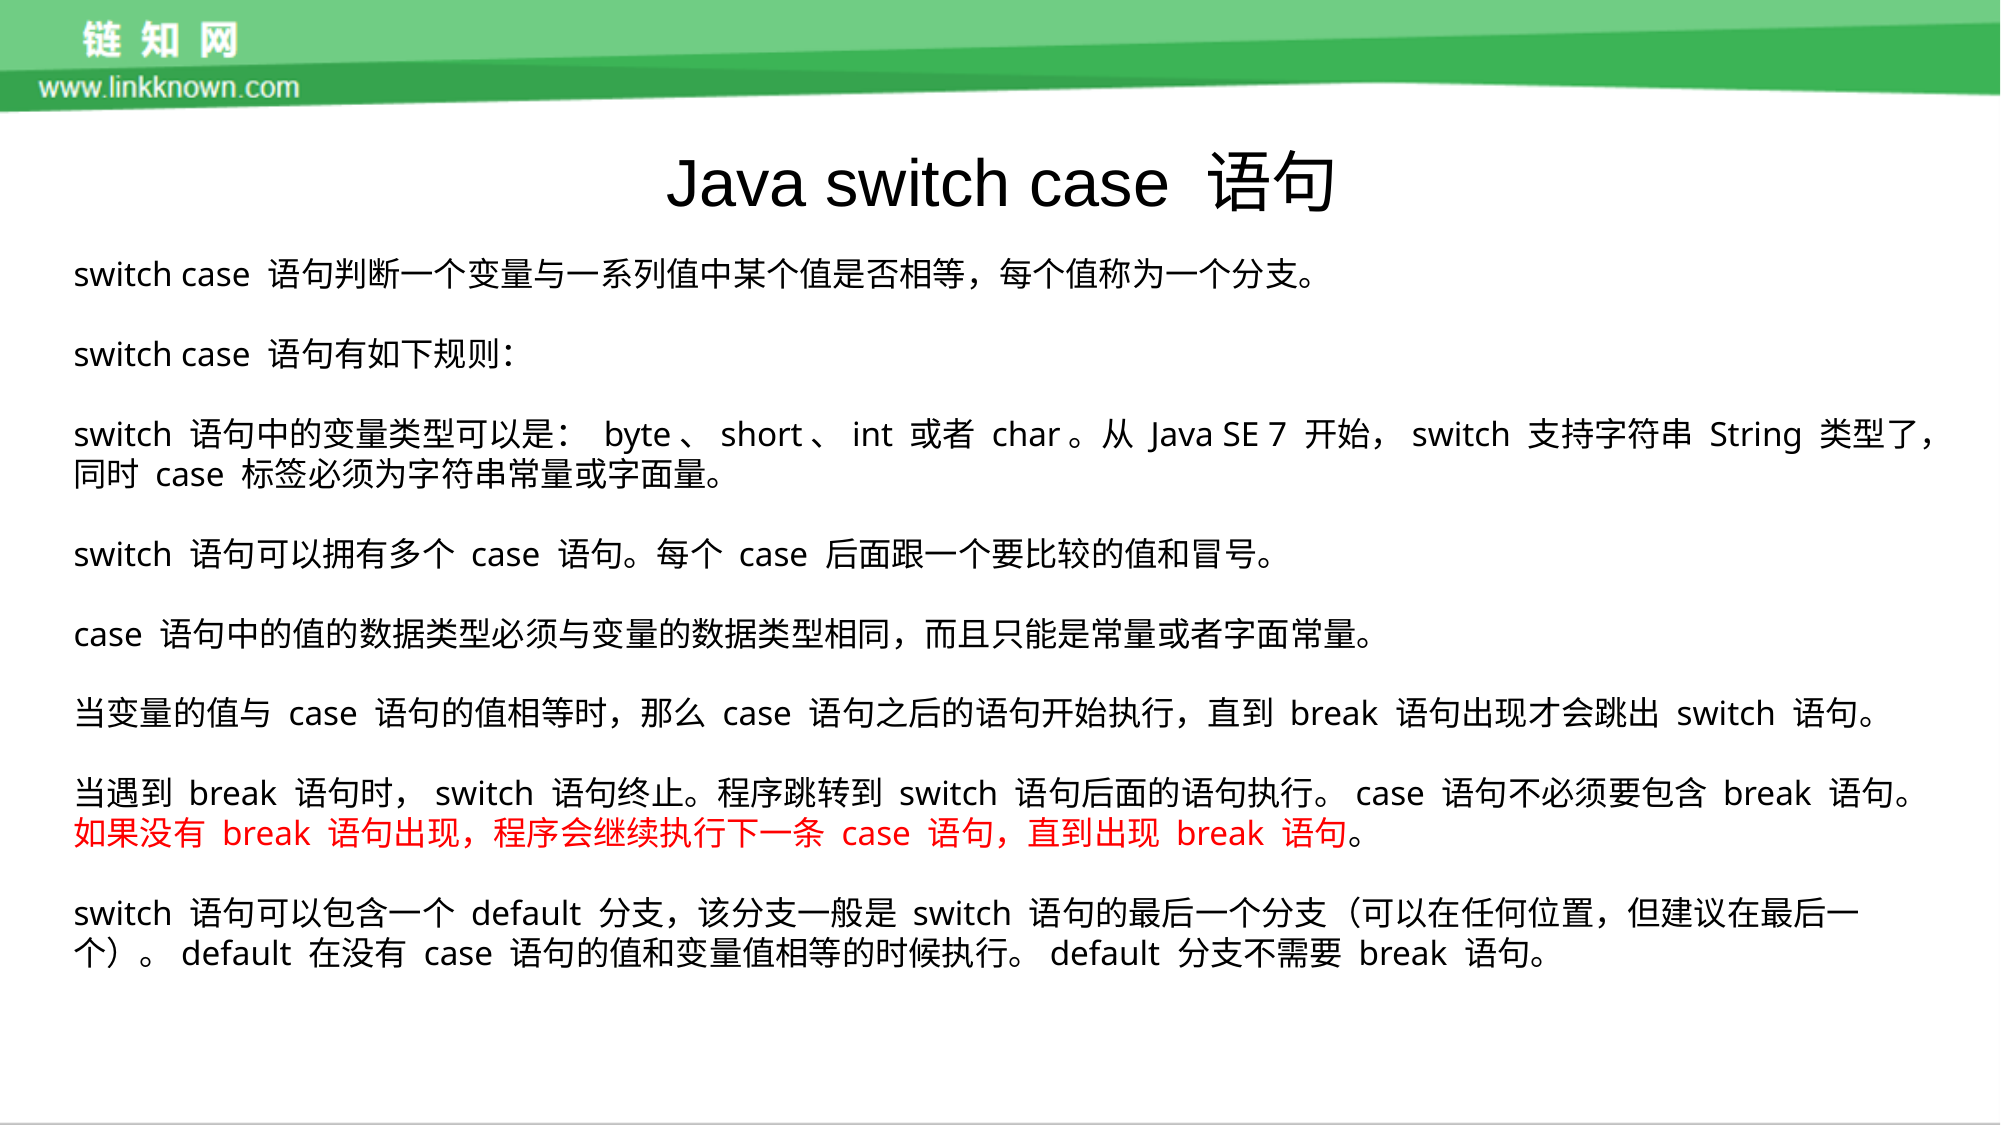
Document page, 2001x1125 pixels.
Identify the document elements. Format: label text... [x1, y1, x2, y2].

picture [0, 0, 2001, 1125]
text_box Java switch case 语句 [651, 132, 1451, 227]
text_box switch case 语句判断一个变量与一系列值中某个值是否相等，每个值称为一个分支。 switch case 语句有如下规则： switch 语句中的变量类型可以是： byte、short、int 或者 char。从 Java SE 7 开始，switch 支持字符串 String 类型了，同时 case 标签必须为字符串常量或字面量。 switch 语句可以拥有多个 case 语句。每个 case 后面跟一个要比较的值和冒号。 case 语句中的值的数据类型必须与变量的数据类型相同，而且只能是常量或者字面常量。 当变量的值与 case 语句的值相等时，那么 case 语句之后的语句开始执行，直到 break 语句出现才会跳出 switch 语句。 当遇到 break 语句时，switch 语句终止。程序跳转到 switch 语句后面的语句执行。case 语句不必须要包含 break 语句。如果没有 break 语句出现，程序会继续执行下一条 case 语句，直到出现 break 语句。 switch 语句可以包含一个 default 分支，该分支一般是 switch 语句的最后一个分支（可以在任何位置，但建议在最后一个）。default 在没有 case 语句的值和变量值相等的时候执行。default 分支不需要 break 语句。 [58, 246, 1936, 980]
